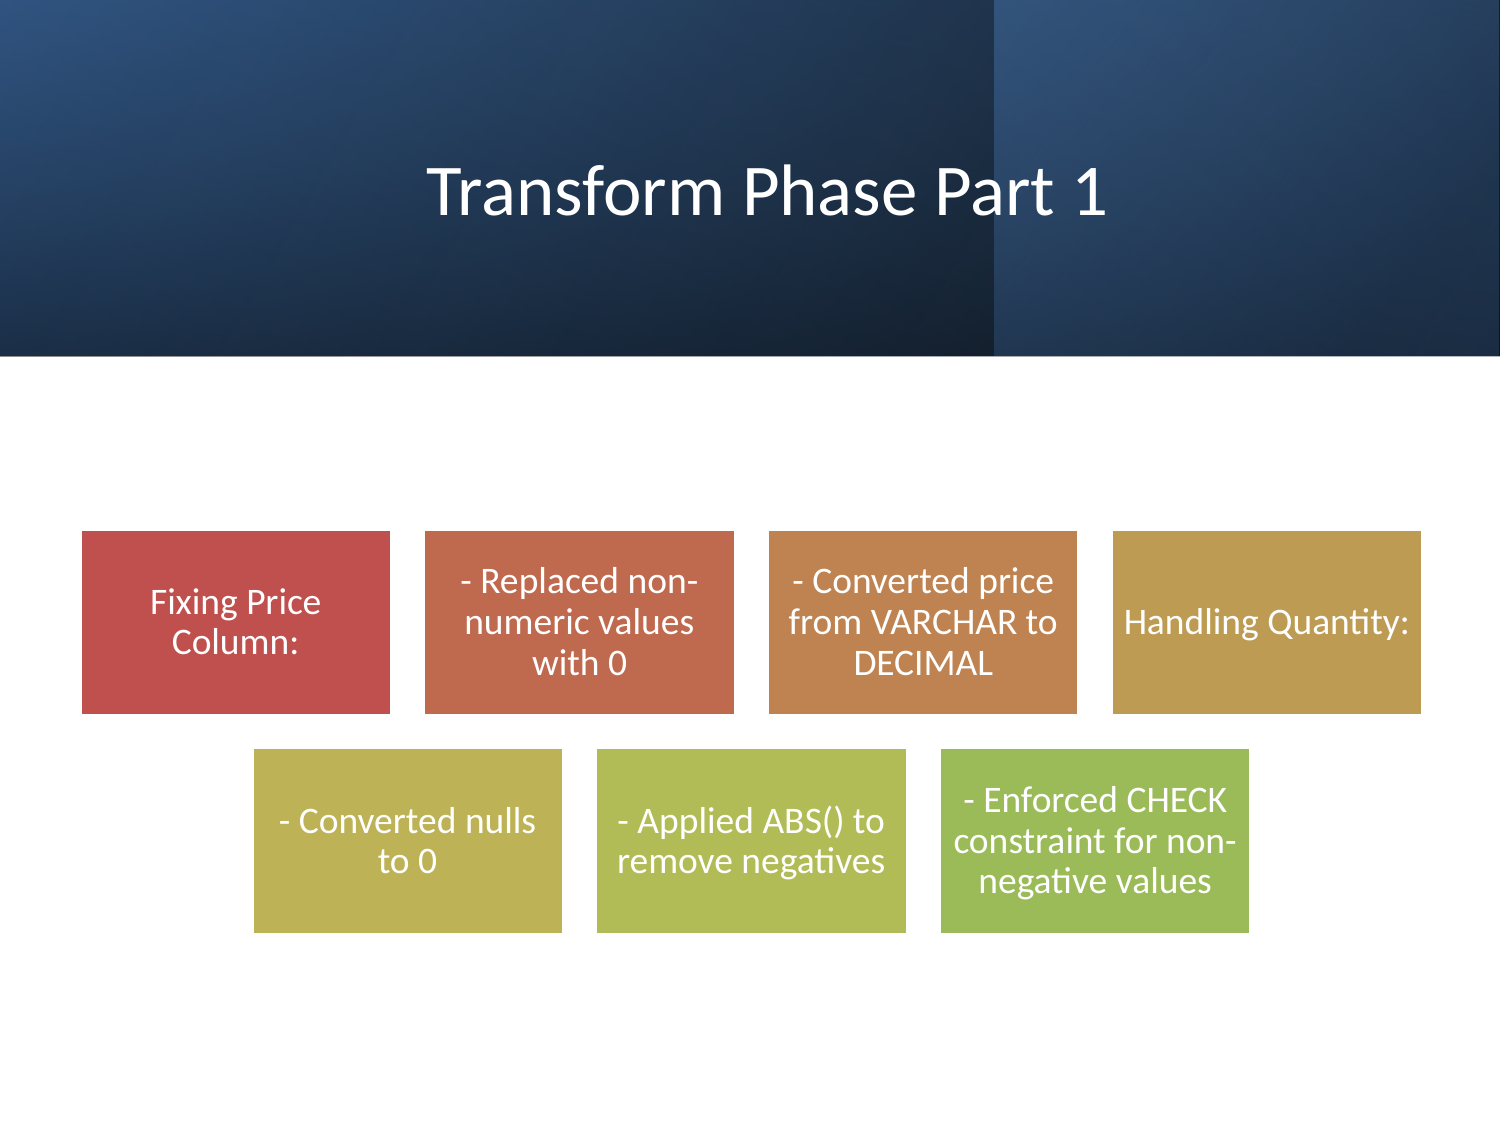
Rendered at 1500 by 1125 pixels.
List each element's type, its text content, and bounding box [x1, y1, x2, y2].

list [78, 428, 1424, 1035]
text_box [0, 358, 1500, 1125]
text_box [0, 0, 1500, 358]
title Transform Phase Part 1 [170, 57, 1366, 316]
